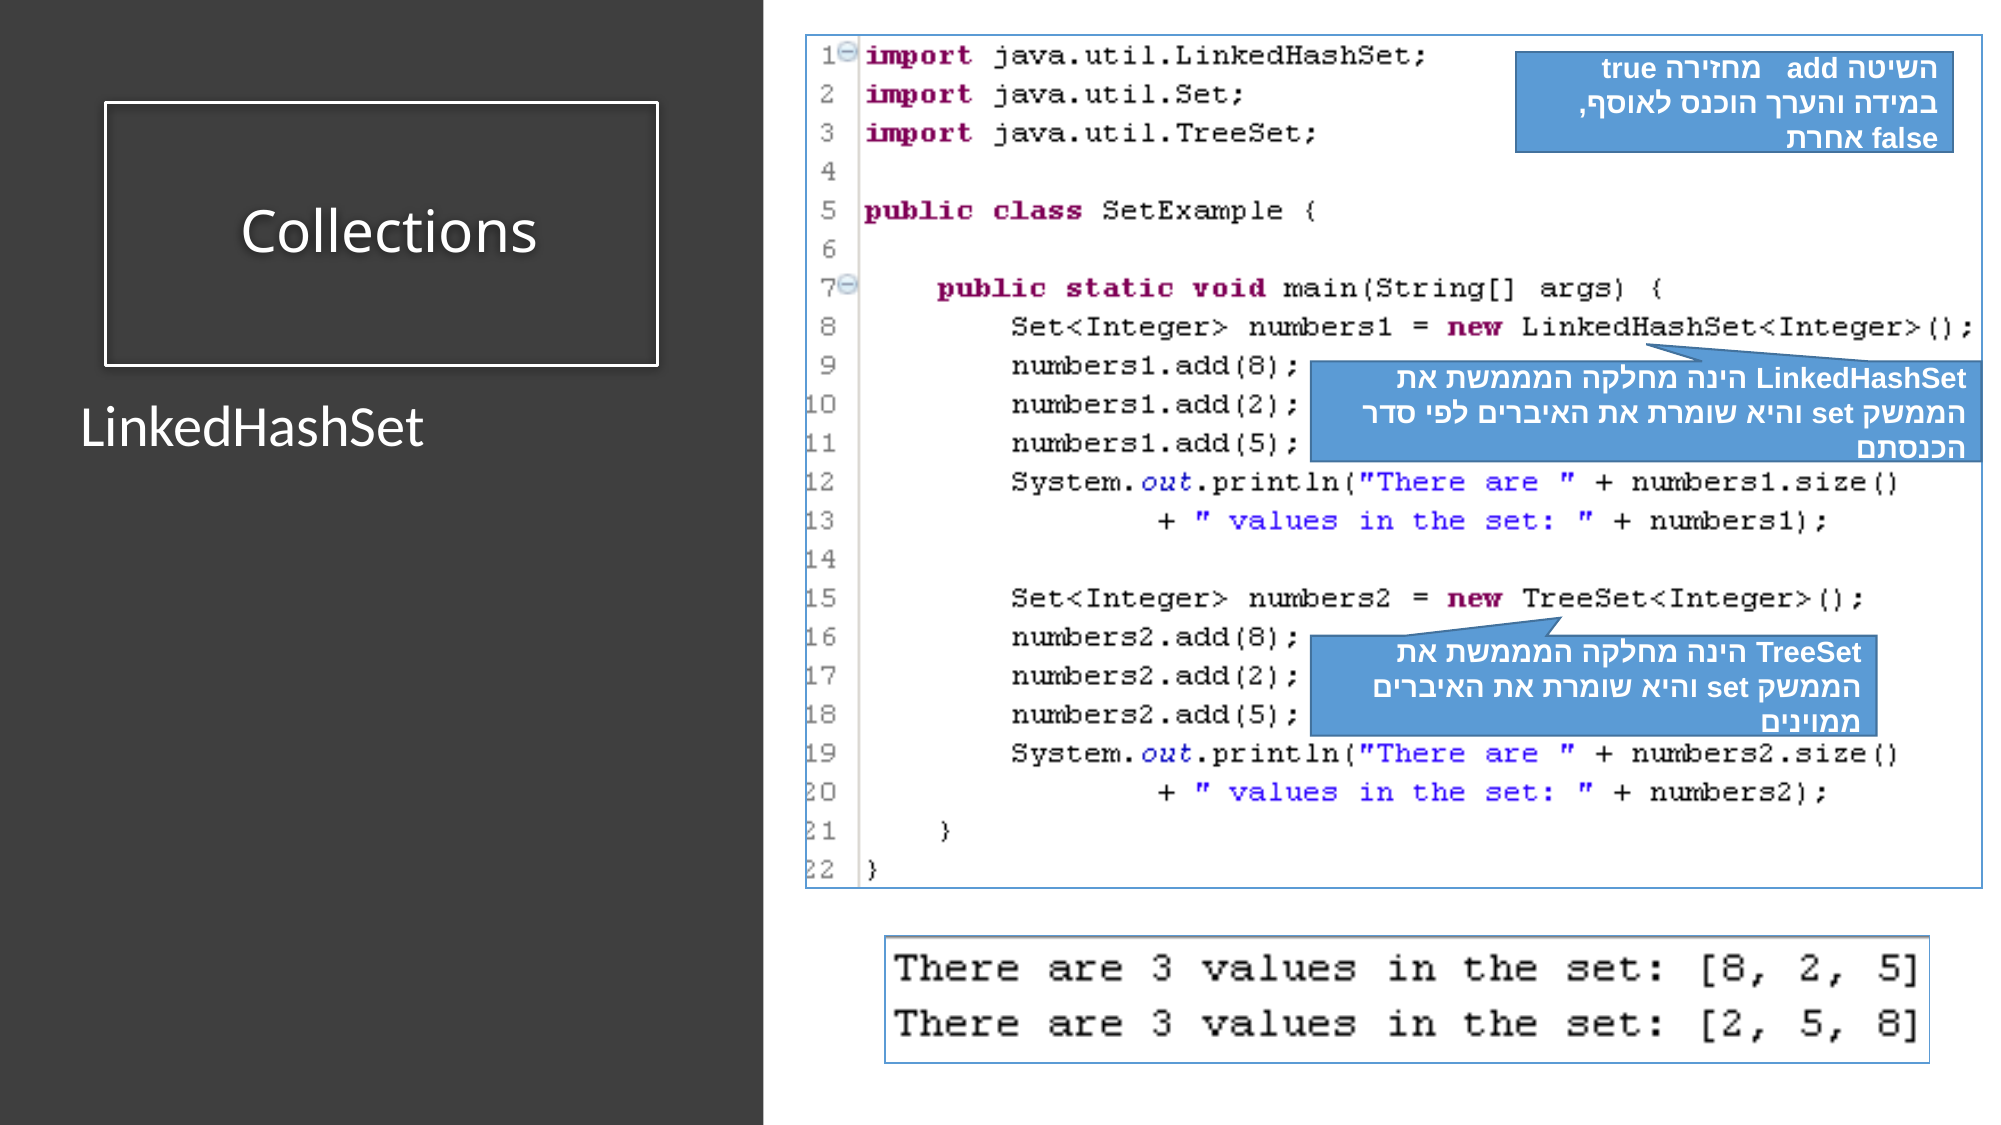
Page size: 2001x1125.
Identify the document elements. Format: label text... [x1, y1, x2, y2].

list LinkedHashSet [65, 388, 678, 1105]
title Collections [105, 102, 658, 366]
picture [885, 936, 1929, 1063]
text_box [0, 0, 764, 1125]
picture [806, 35, 1982, 888]
